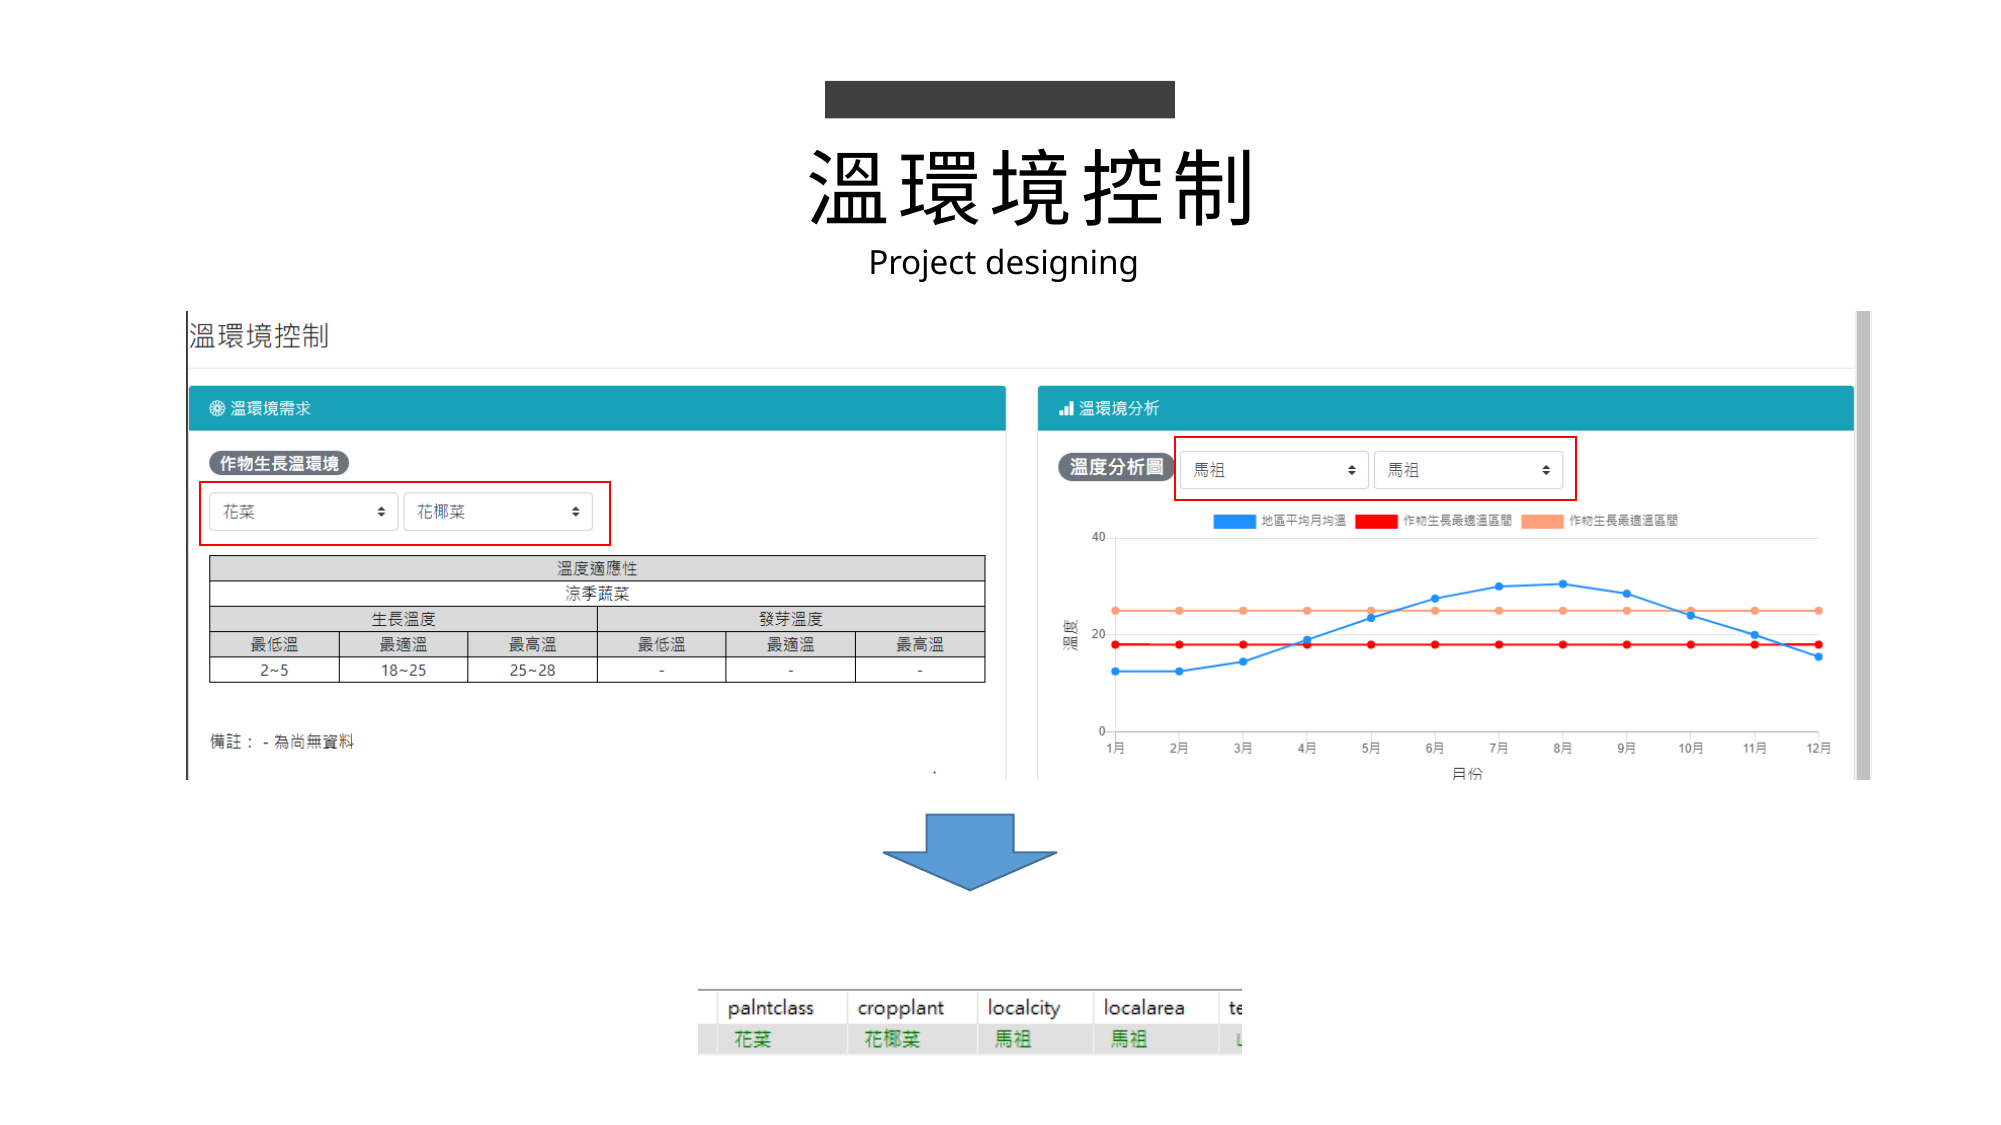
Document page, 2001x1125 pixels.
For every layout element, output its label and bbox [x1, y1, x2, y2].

text_box [882, 813, 1058, 892]
text_box [824, 80, 1176, 119]
picture [698, 961, 1242, 1103]
picture [186, 311, 1872, 780]
text_box [460, 129, 1548, 290]
